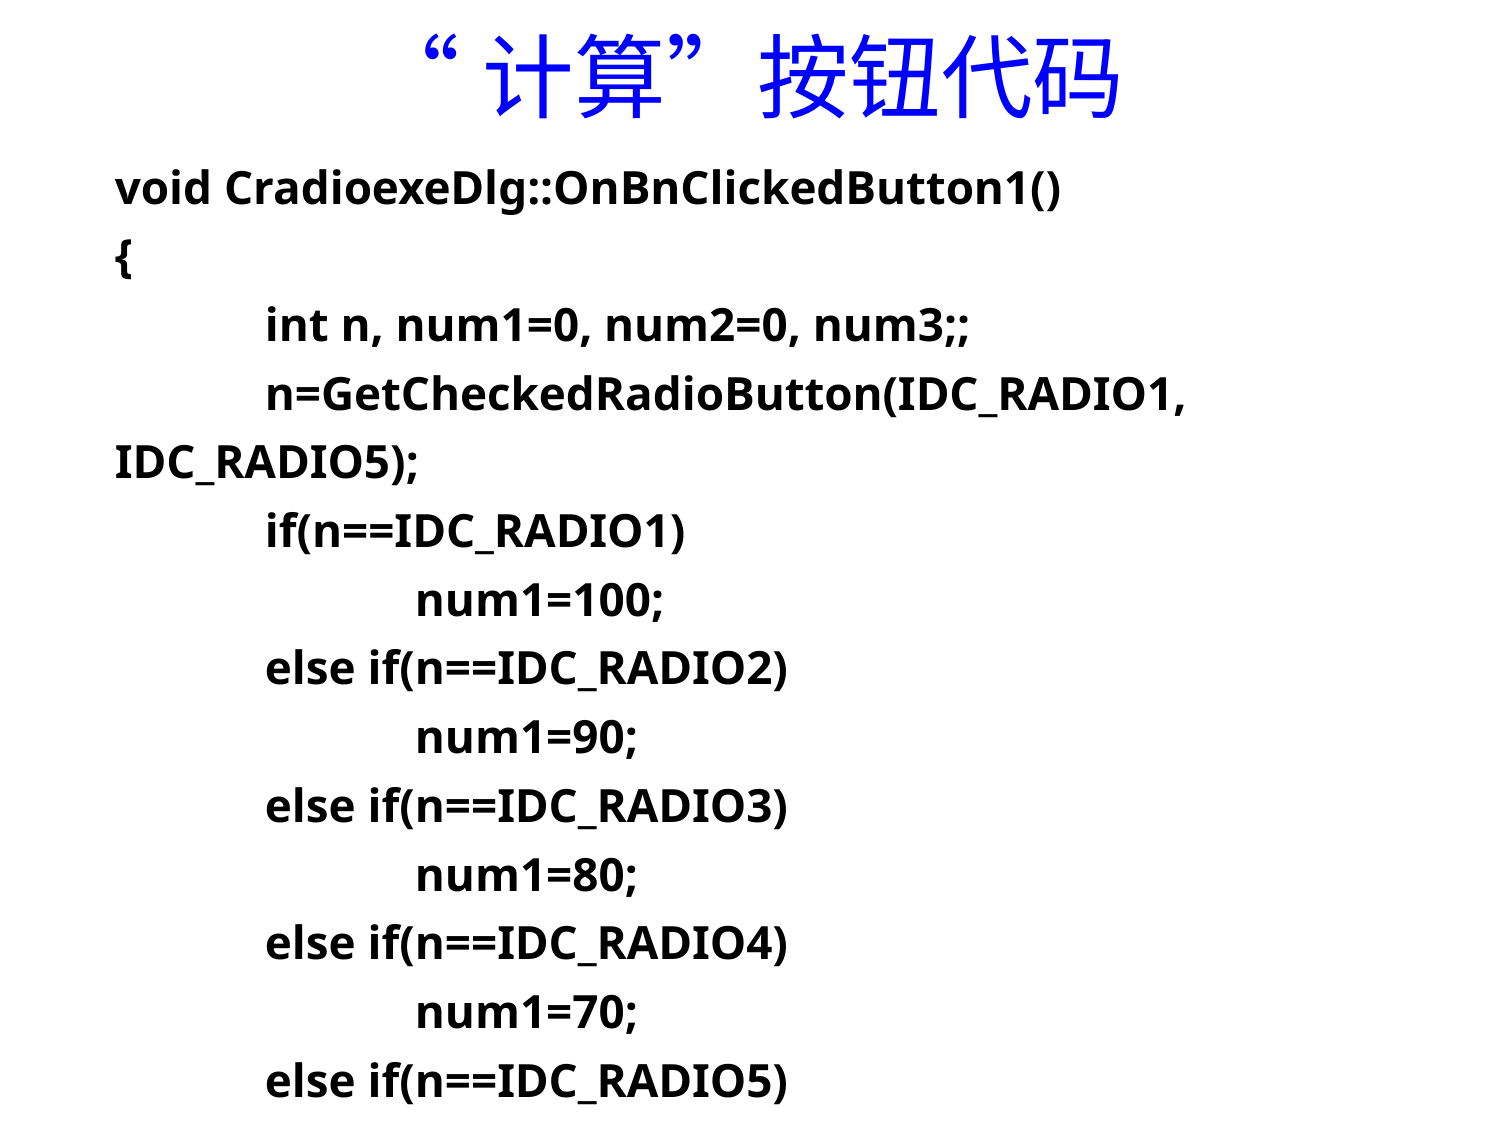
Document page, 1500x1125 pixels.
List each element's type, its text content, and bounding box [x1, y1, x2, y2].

text_box void CradioexeDlg::OnBnClickedButton1() { int n, num1=0, num2=0, num3;; n=GetCheckedRadioButton(IDC_RADIO1, IDC_RADIO5); if(n==IDC_RADIO1) num1=100; else if(n==IDC_RADIO2) num1=90; else if(n==IDC_RADIO3) num1=80; else if(n==IDC_RADIO4) num1=70; else if(n==IDC_RADIO5) num1=60; [100, 137, 1476, 1125]
text_box “计算”按钮代码 [354, 12, 1258, 137]
